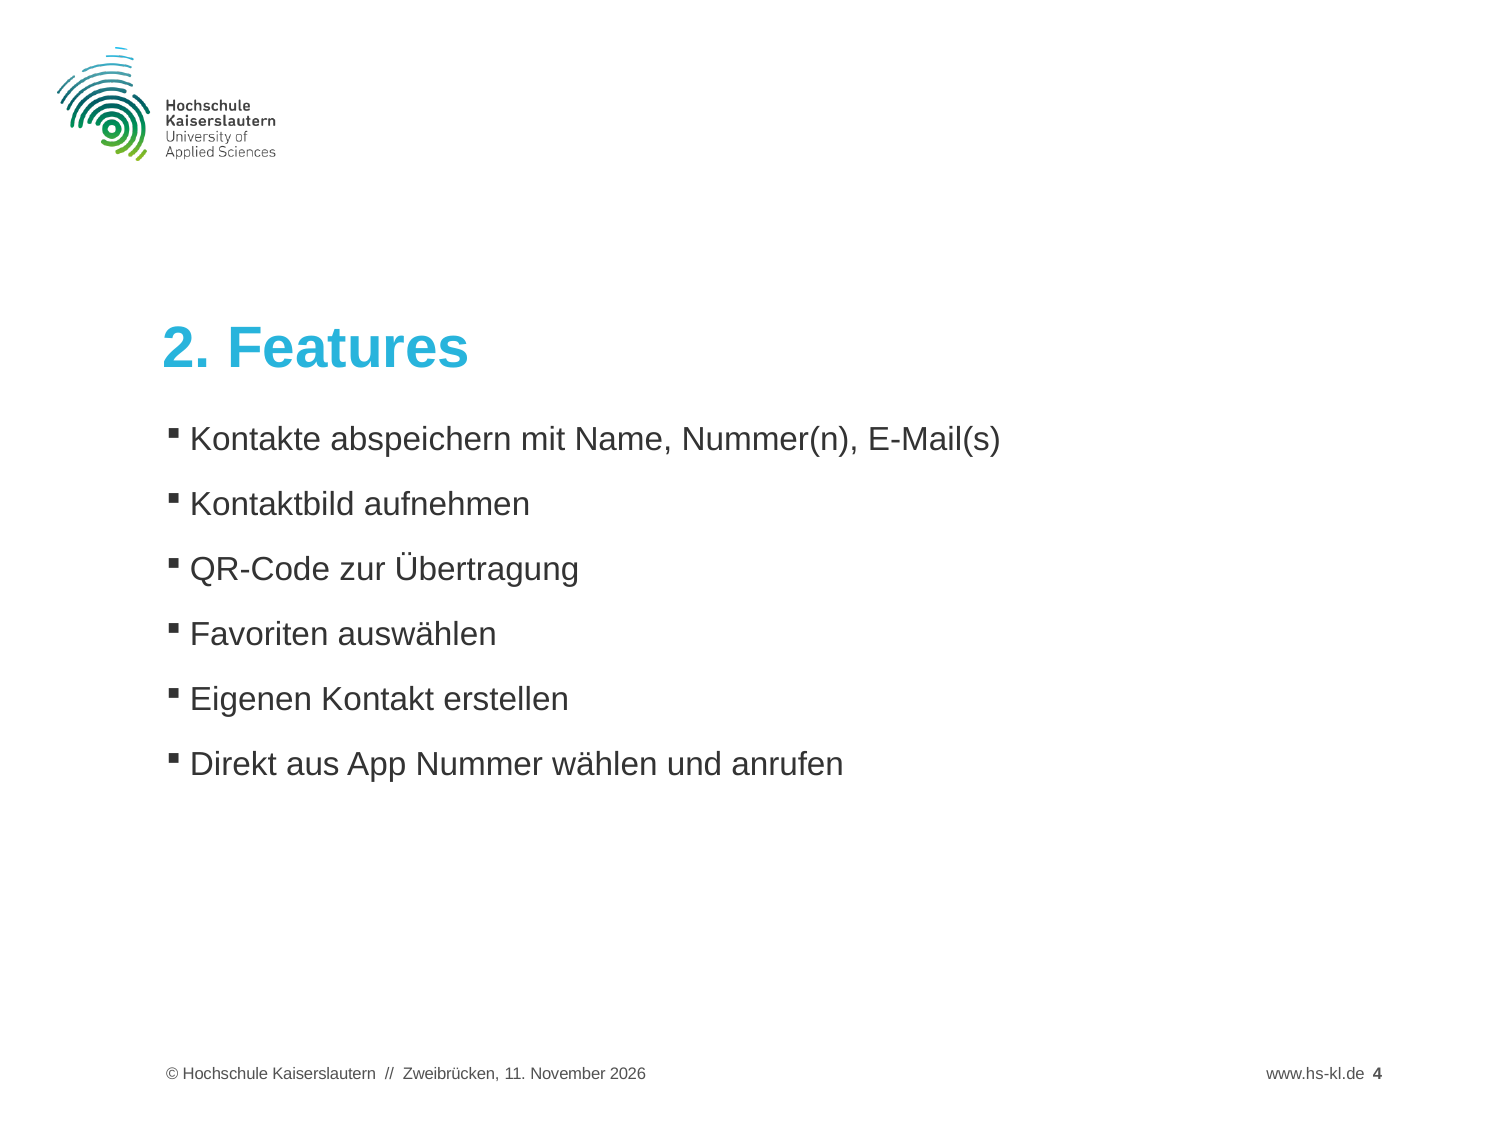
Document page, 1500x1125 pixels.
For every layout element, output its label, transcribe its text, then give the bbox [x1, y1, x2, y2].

title 2. Features [147, 219, 1250, 389]
list Kontakte abspeichern mit Name, Nummer(n), E-Mail(s) Kontaktbild aufnehmen QR-Code zur Übertragung Favoriten auswählen Eigenen Kontakt erstellen Direkt aus App Nummer wählen und anrufen [151, 411, 1251, 1005]
footer © Hochschule Kaiserslautern // Zweibrücken, 1. August 2019 [151, 1058, 696, 1088]
picture [57, 47, 276, 161]
